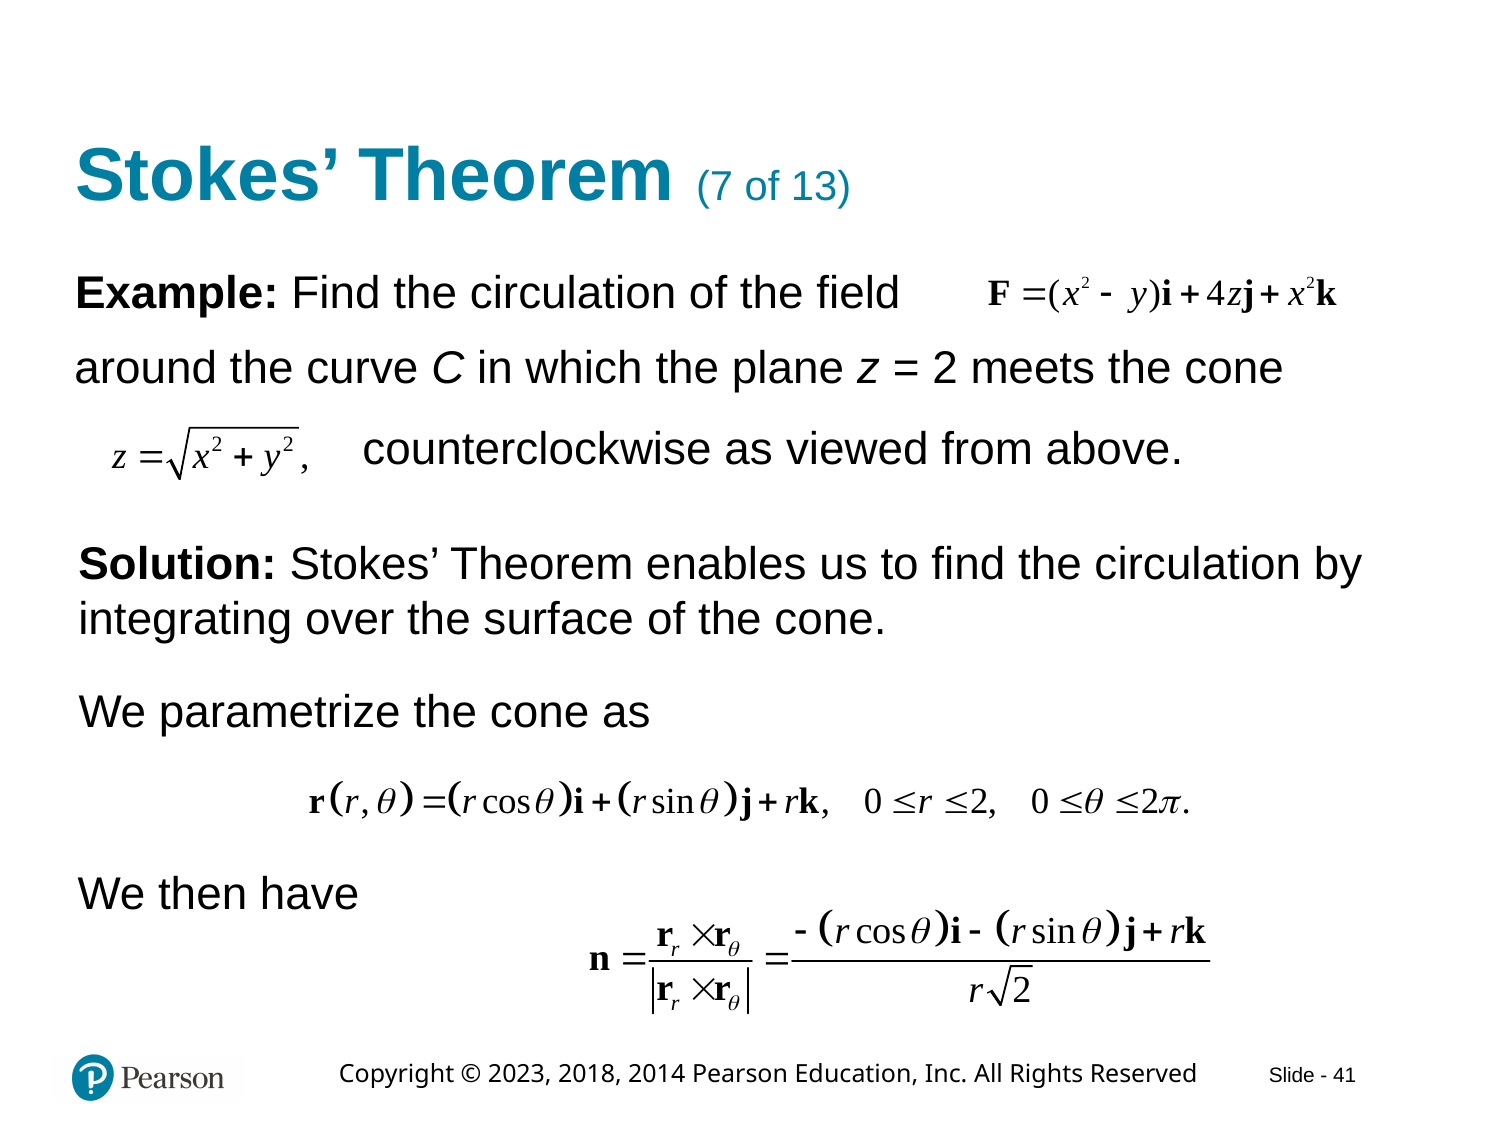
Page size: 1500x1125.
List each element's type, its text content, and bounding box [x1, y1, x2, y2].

list We parametrize the cone as [78, 681, 735, 755]
title Stokes’ Theorem (7 of 13) [75, 35, 1425, 216]
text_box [107, 422, 312, 485]
list around the curve C in which the plane z = 2 meets the cone [74, 338, 1325, 405]
picture [51, 1053, 245, 1102]
list We then have [77, 863, 413, 938]
list Solution: Stokes’ Theorem enables us to find the circulation by integrating over the surface of the cone. [78, 533, 1375, 650]
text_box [586, 905, 1214, 1018]
list Example: Find the circulation of the field [75, 262, 913, 329]
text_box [306, 778, 1193, 831]
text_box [985, 271, 1342, 318]
list counterclockwise as viewed from above. [362, 418, 1287, 494]
